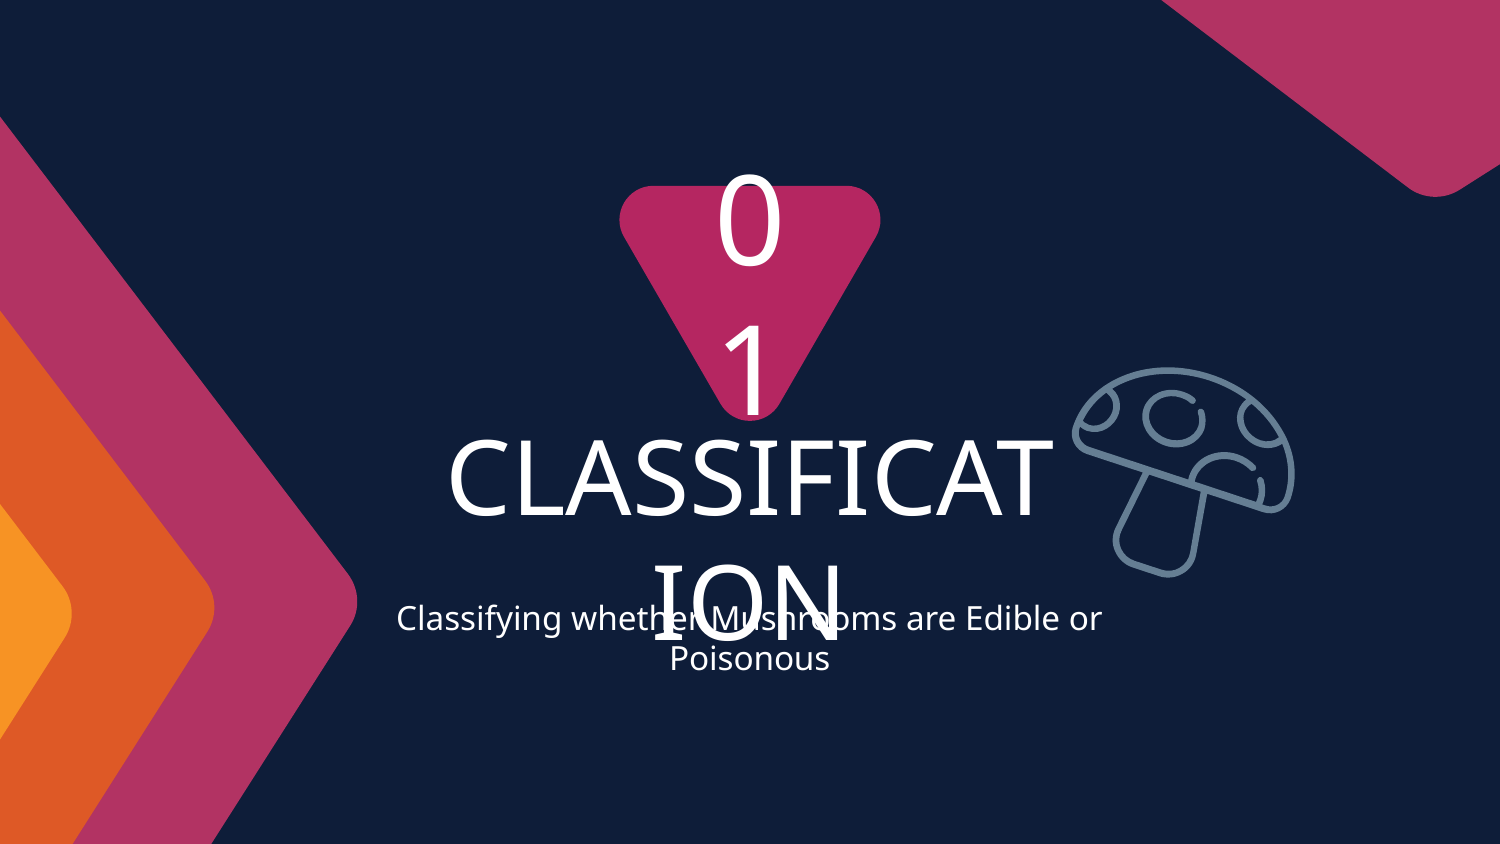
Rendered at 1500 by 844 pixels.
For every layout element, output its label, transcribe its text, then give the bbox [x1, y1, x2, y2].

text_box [1063, 369, 1294, 578]
title 01 [676, 239, 824, 343]
subtitle Classifying whether Mushrooms are Edible or Poisonous [346, 607, 1154, 668]
text_box [619, 185, 881, 327]
title CLASSIFICATION [414, 485, 1086, 588]
text_box [685, 343, 815, 421]
